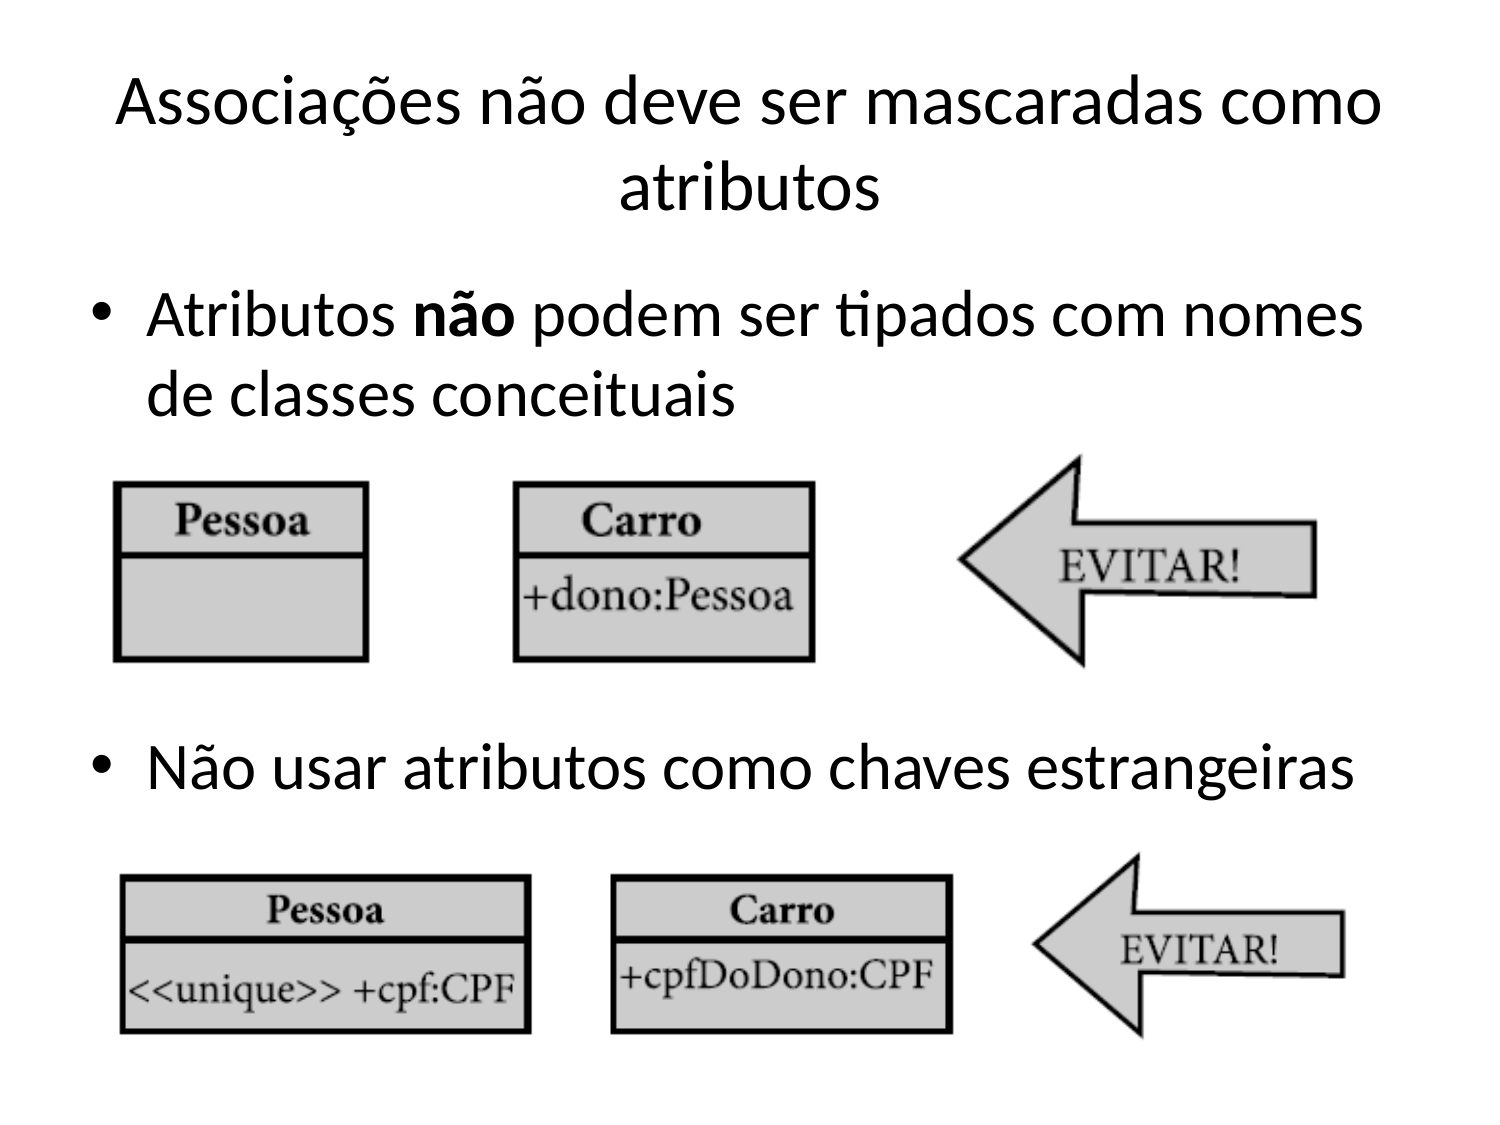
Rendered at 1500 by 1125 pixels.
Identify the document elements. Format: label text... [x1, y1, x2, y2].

picture [76, 833, 1402, 1083]
picture [76, 444, 1386, 701]
title Associações não deve ser mascaradas como atributos [75, 45, 1425, 233]
list Atributos não podem ser tipados com nomes de classes conceituais Não usar atributos como chaves estrangeiras [75, 262, 1425, 1005]
